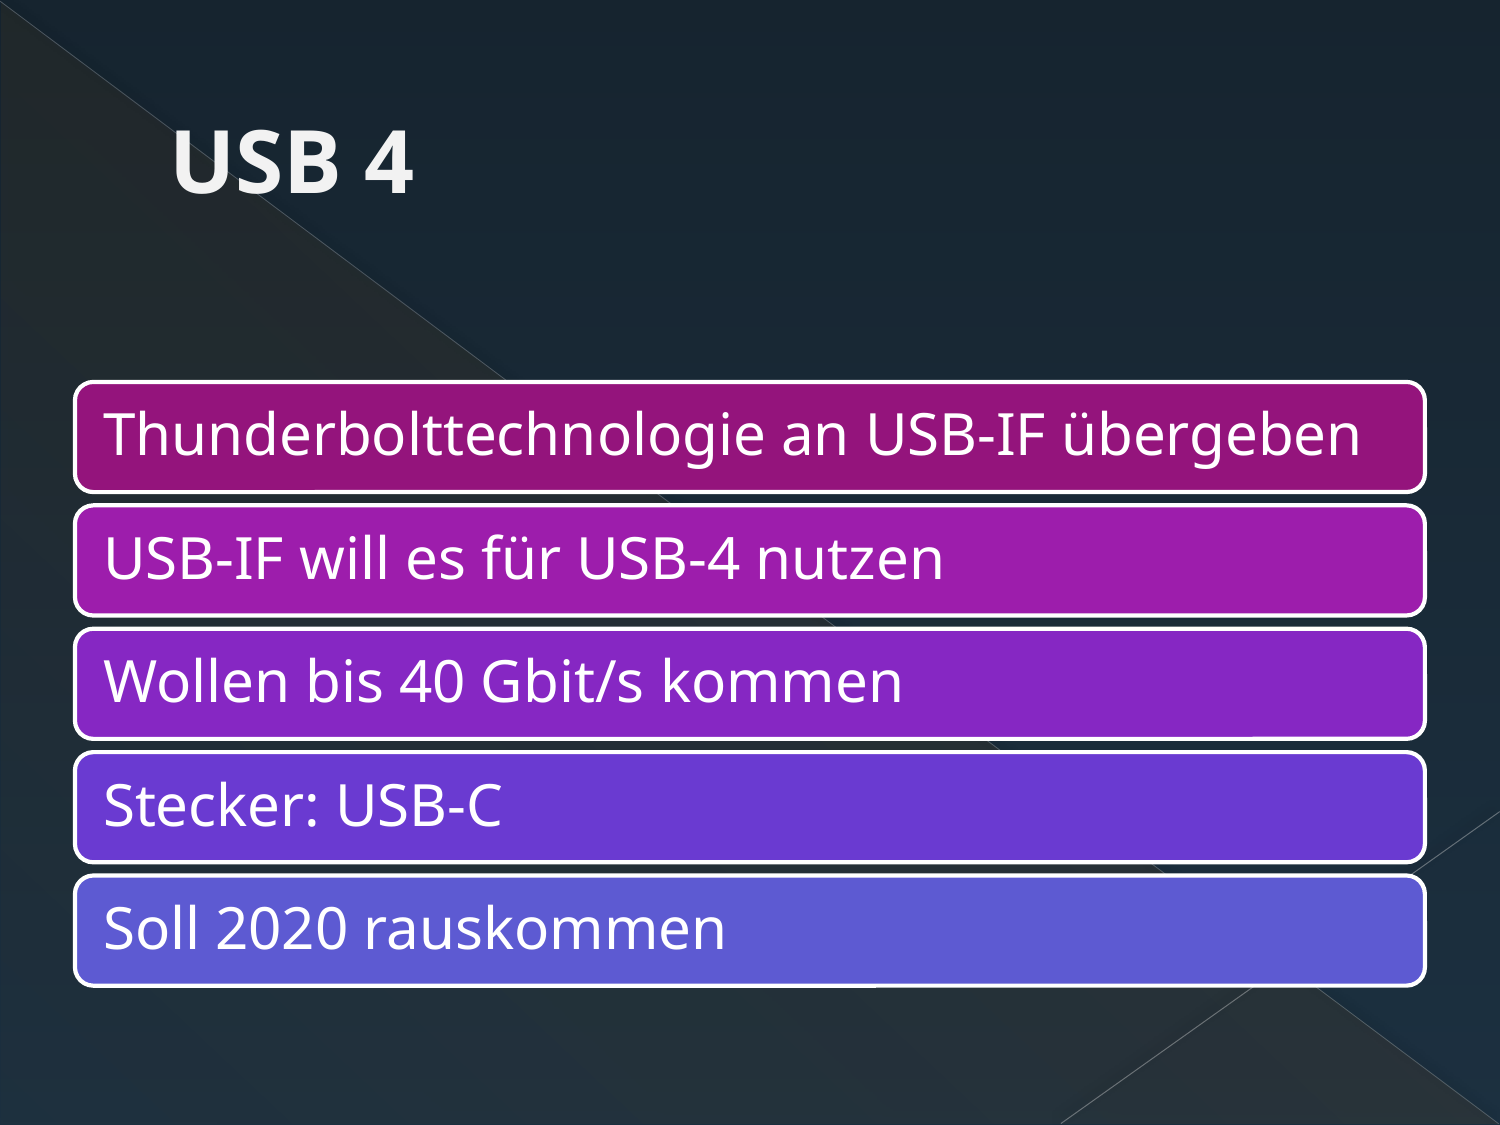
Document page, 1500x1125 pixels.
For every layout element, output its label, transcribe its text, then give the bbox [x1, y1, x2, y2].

title USB 4 [75, 43, 1425, 274]
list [74, 308, 1426, 1060]
